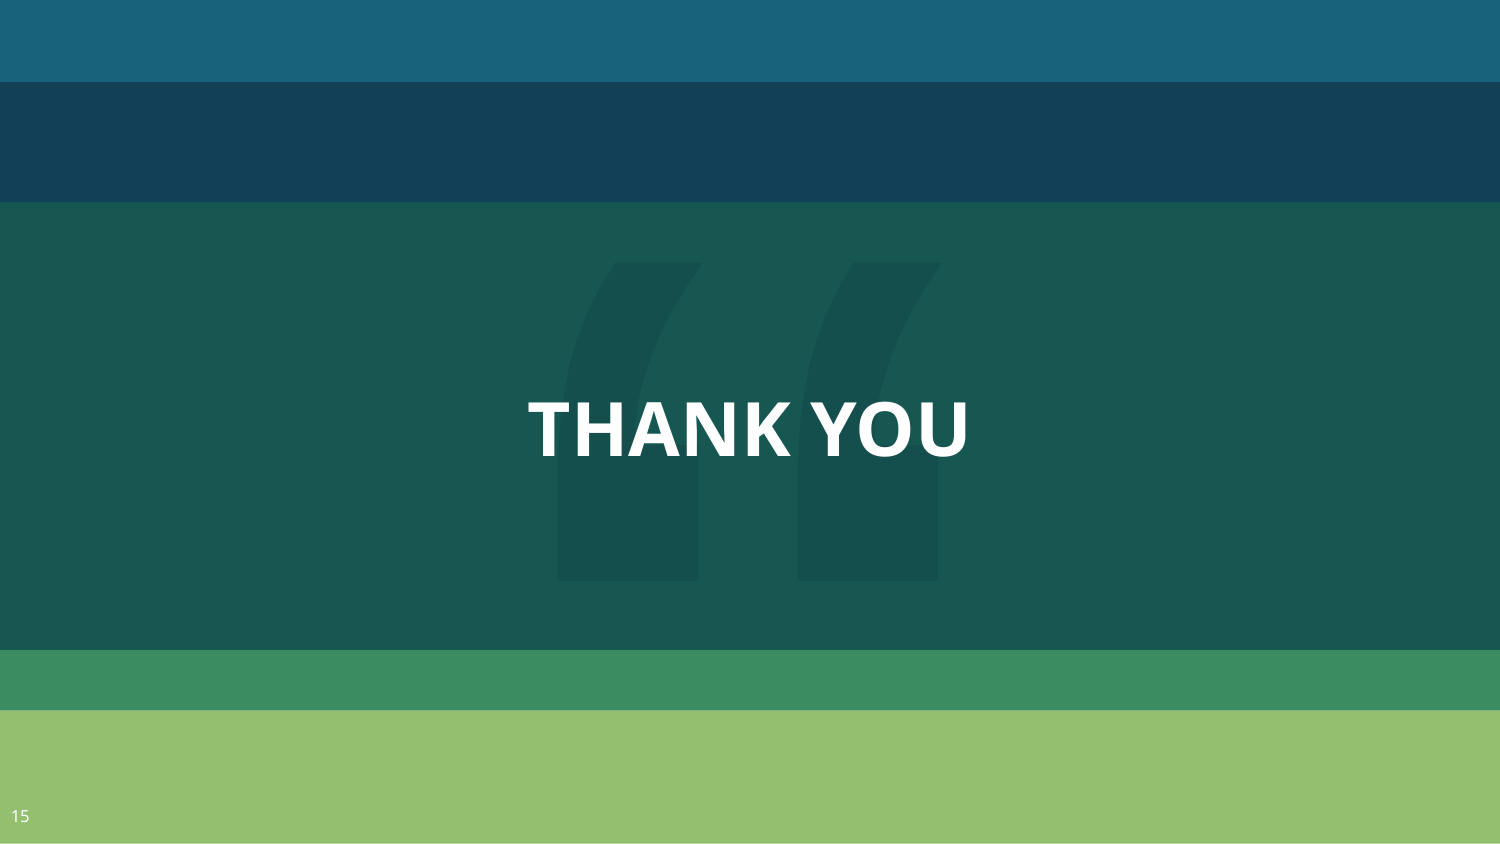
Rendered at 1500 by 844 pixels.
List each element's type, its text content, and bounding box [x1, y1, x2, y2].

slide_number 15 [0, 790, 49, 844]
list THANK YOU [255, 377, 1245, 477]
